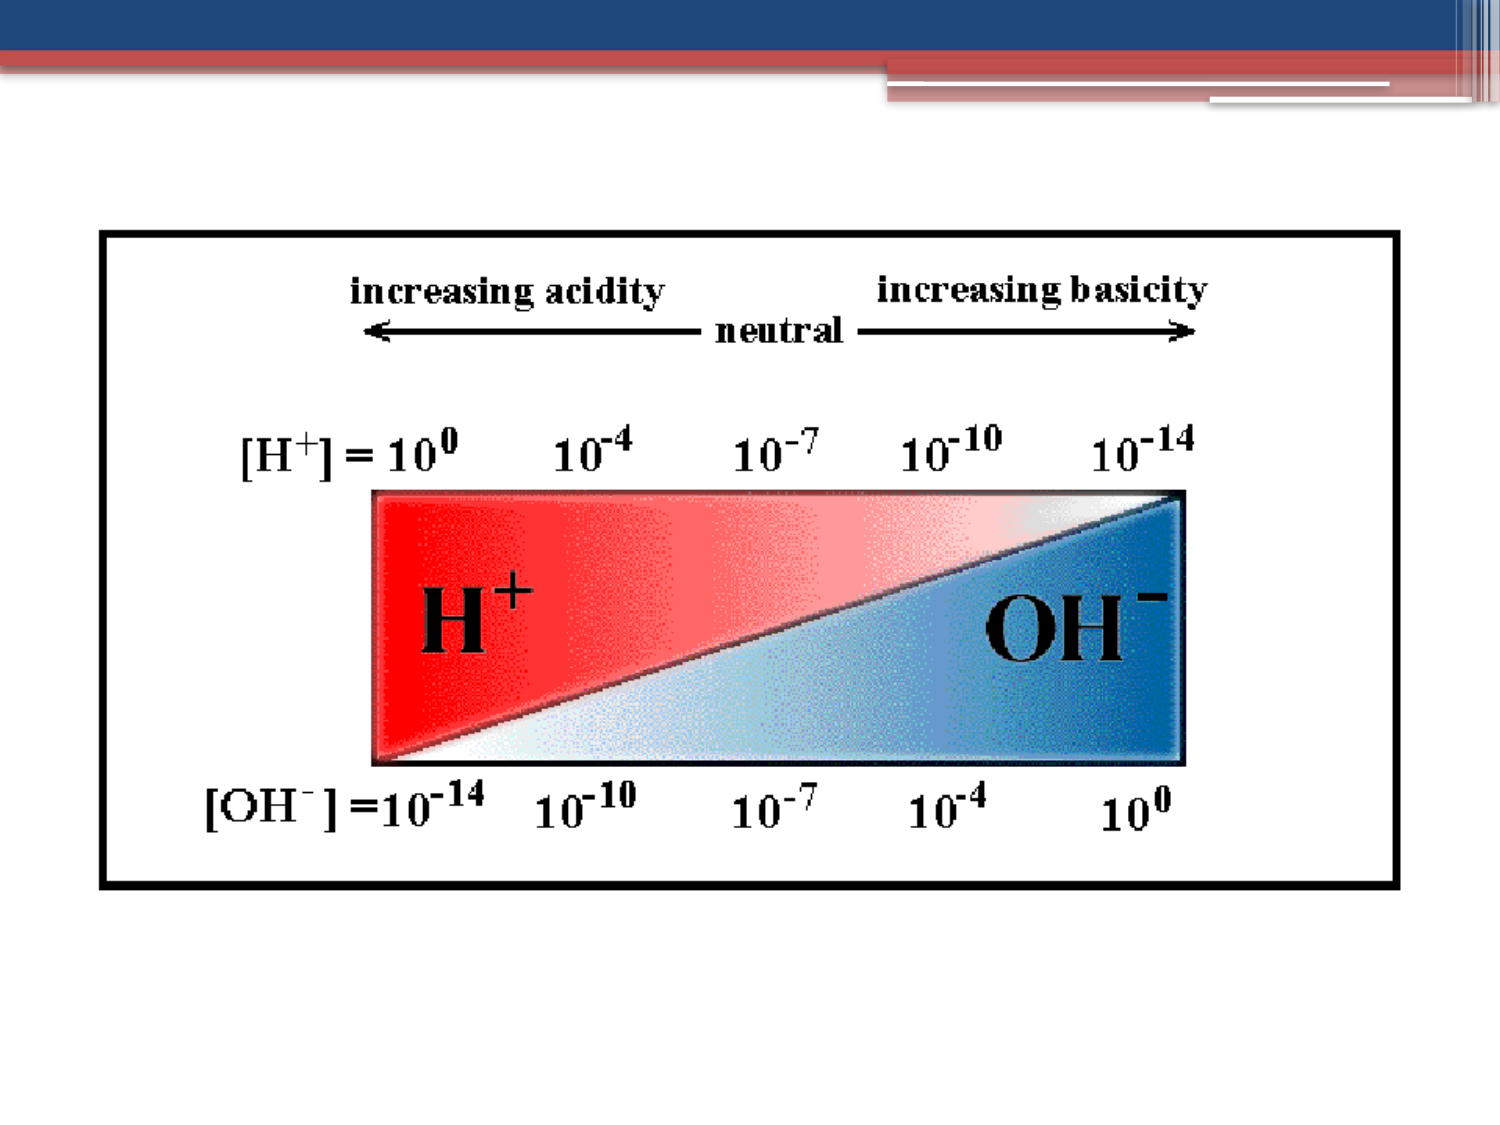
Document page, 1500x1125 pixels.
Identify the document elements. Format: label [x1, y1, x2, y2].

picture [93, 224, 1407, 901]
